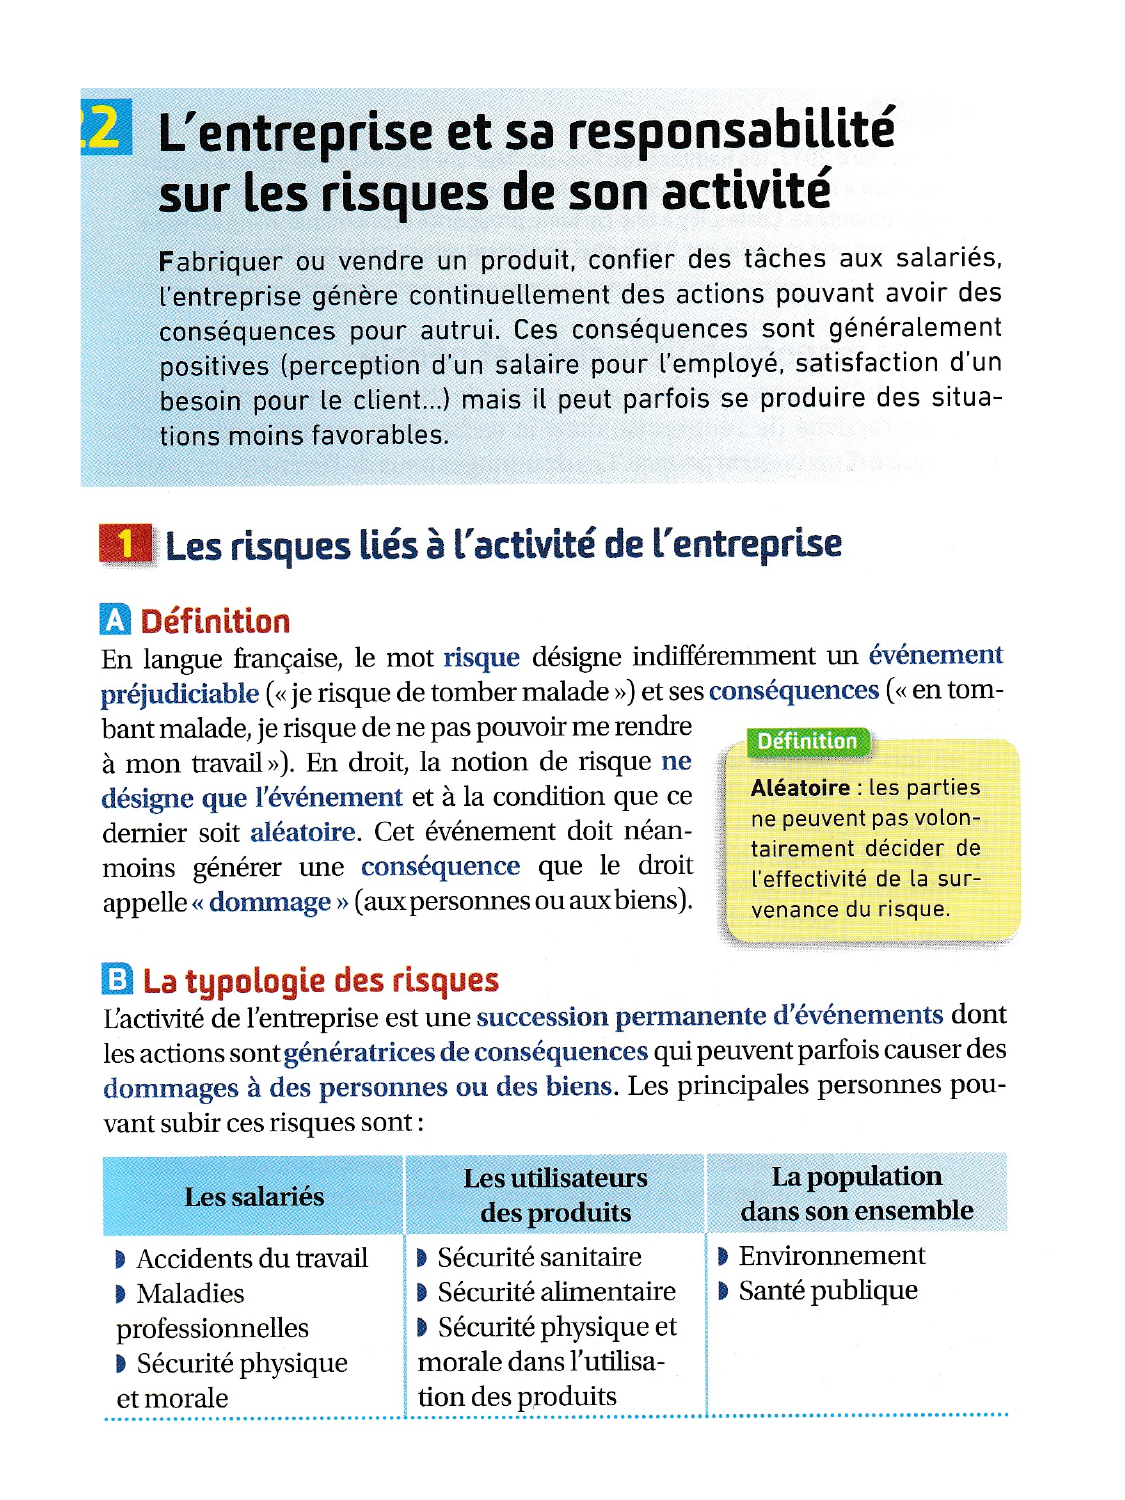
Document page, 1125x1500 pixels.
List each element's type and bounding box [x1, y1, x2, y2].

picture [80, 103, 120, 150]
picture [80, 88, 1050, 1436]
picture [80, 110, 85, 127]
